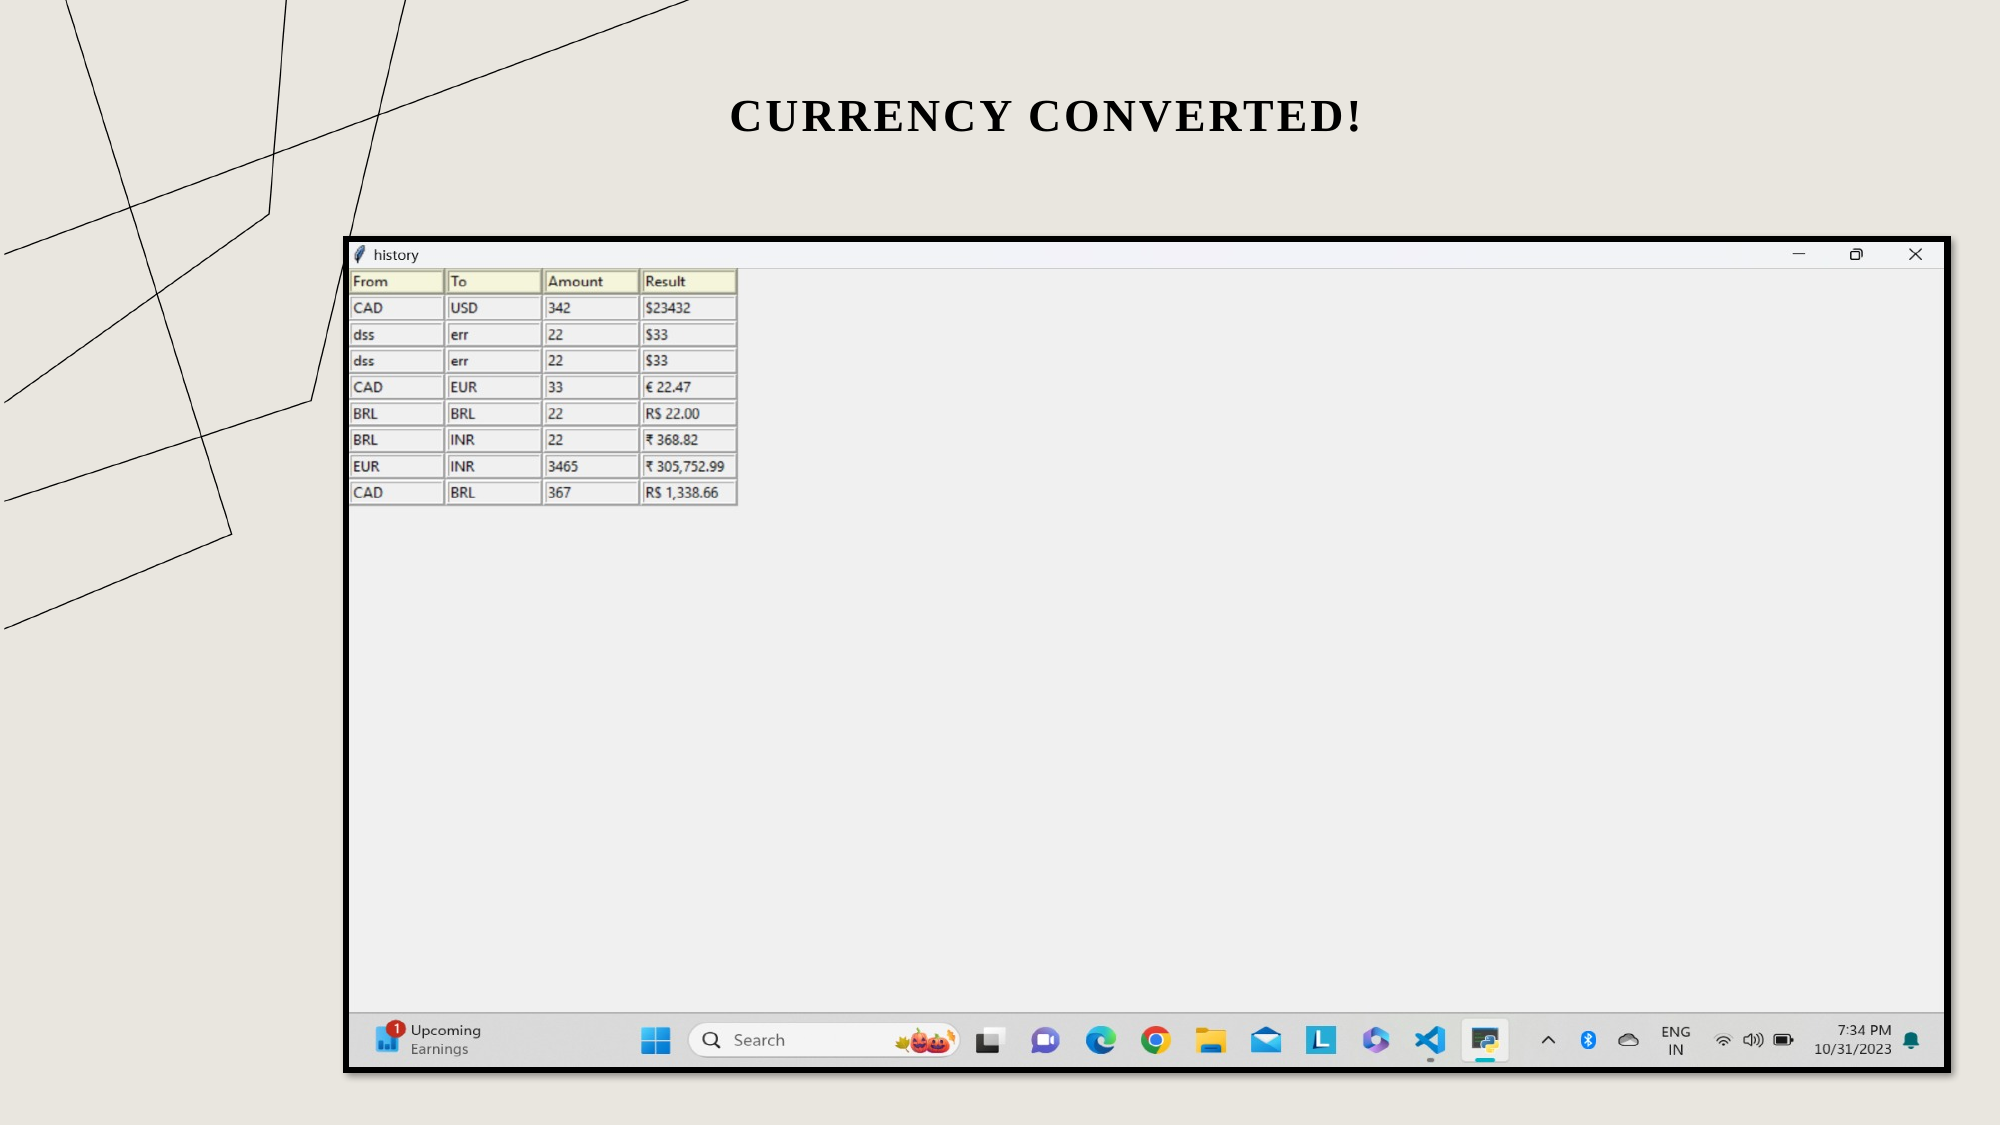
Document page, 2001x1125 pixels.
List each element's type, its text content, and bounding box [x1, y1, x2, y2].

picture [348, 241, 1945, 1067]
picture [4, 0, 721, 642]
list CURRENCY CONVERTED! [678, 33, 1414, 220]
